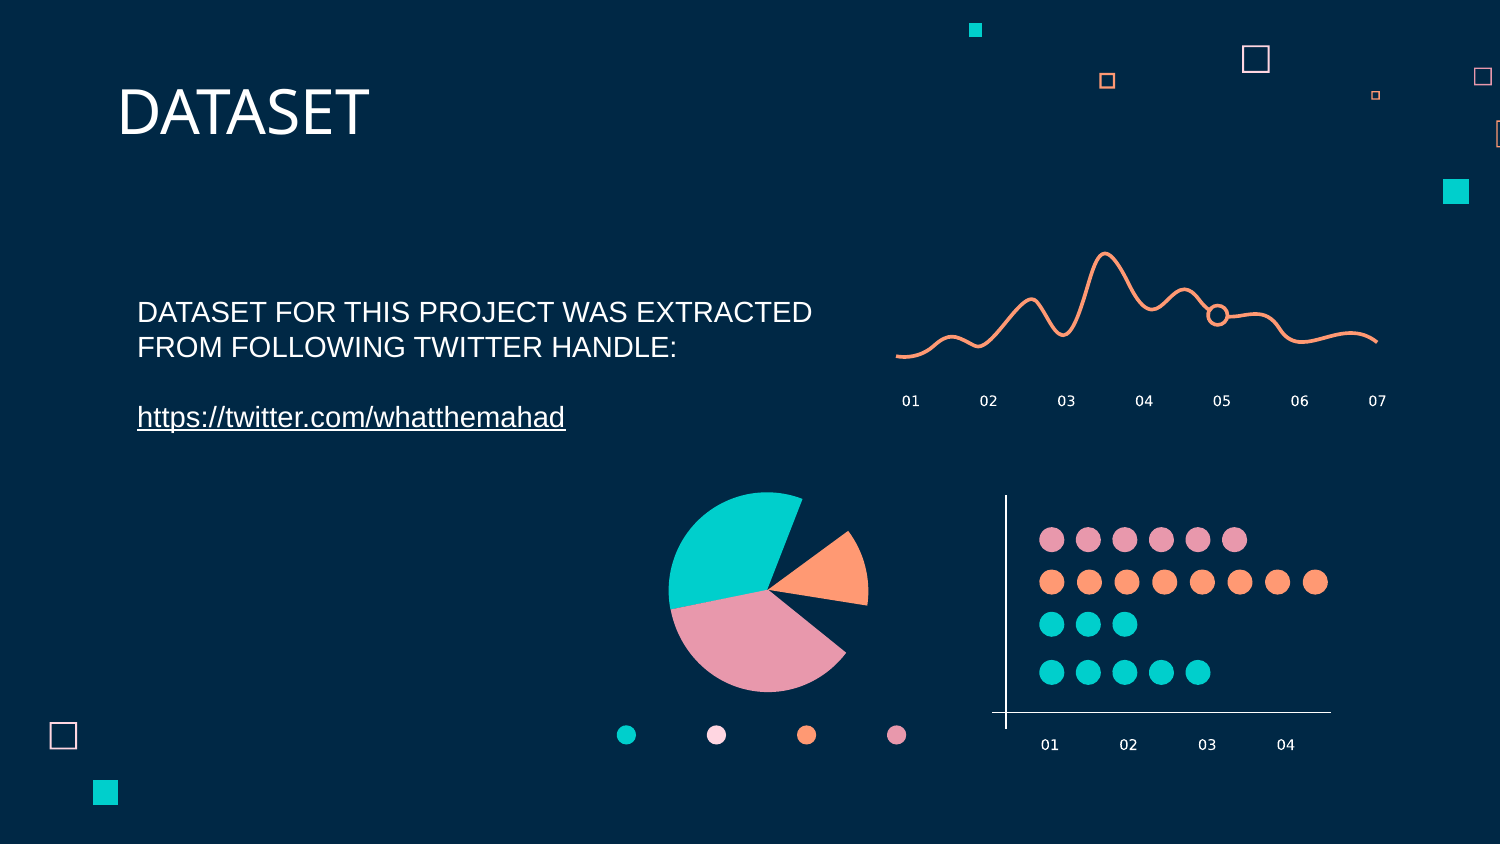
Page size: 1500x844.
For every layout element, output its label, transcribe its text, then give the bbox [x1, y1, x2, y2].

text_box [991, 495, 1332, 751]
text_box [895, 251, 1386, 407]
text_box DATASET FOR THIS PROJECT WAS EXTRACTED FROM FOLLOWING TWITTER HANDLE: https://twitter.com/whatthemahad [122, 285, 884, 476]
title DATASET [101, 67, 878, 163]
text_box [613, 492, 907, 745]
